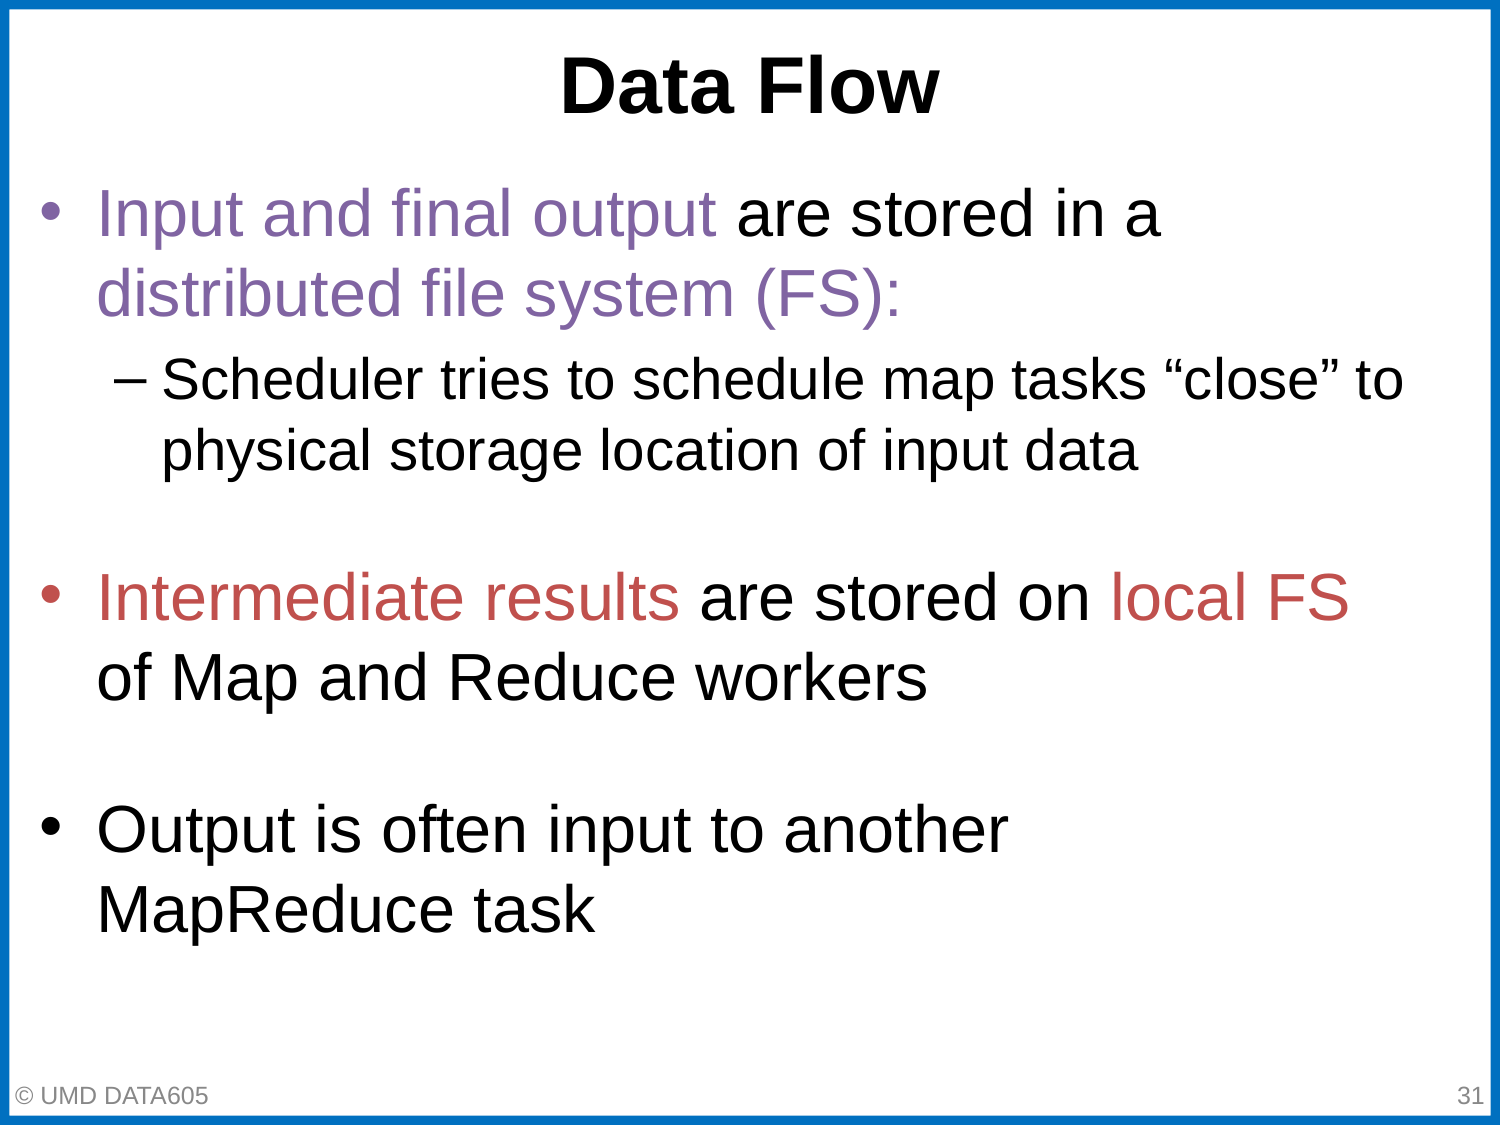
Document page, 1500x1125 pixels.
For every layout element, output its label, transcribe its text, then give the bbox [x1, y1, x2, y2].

list Input and final output are stored in a distributed file system (FS): Scheduler tries to schedule map tasks “close” to physical storage location of input data Intermediate results are stored on local FS of Map and Reduce workers Output is often input to another MapReduce task [24, 162, 1475, 1025]
title Data Flow [24, 24, 1475, 138]
slide_number ‹#› [1149, 1065, 1500, 1125]
